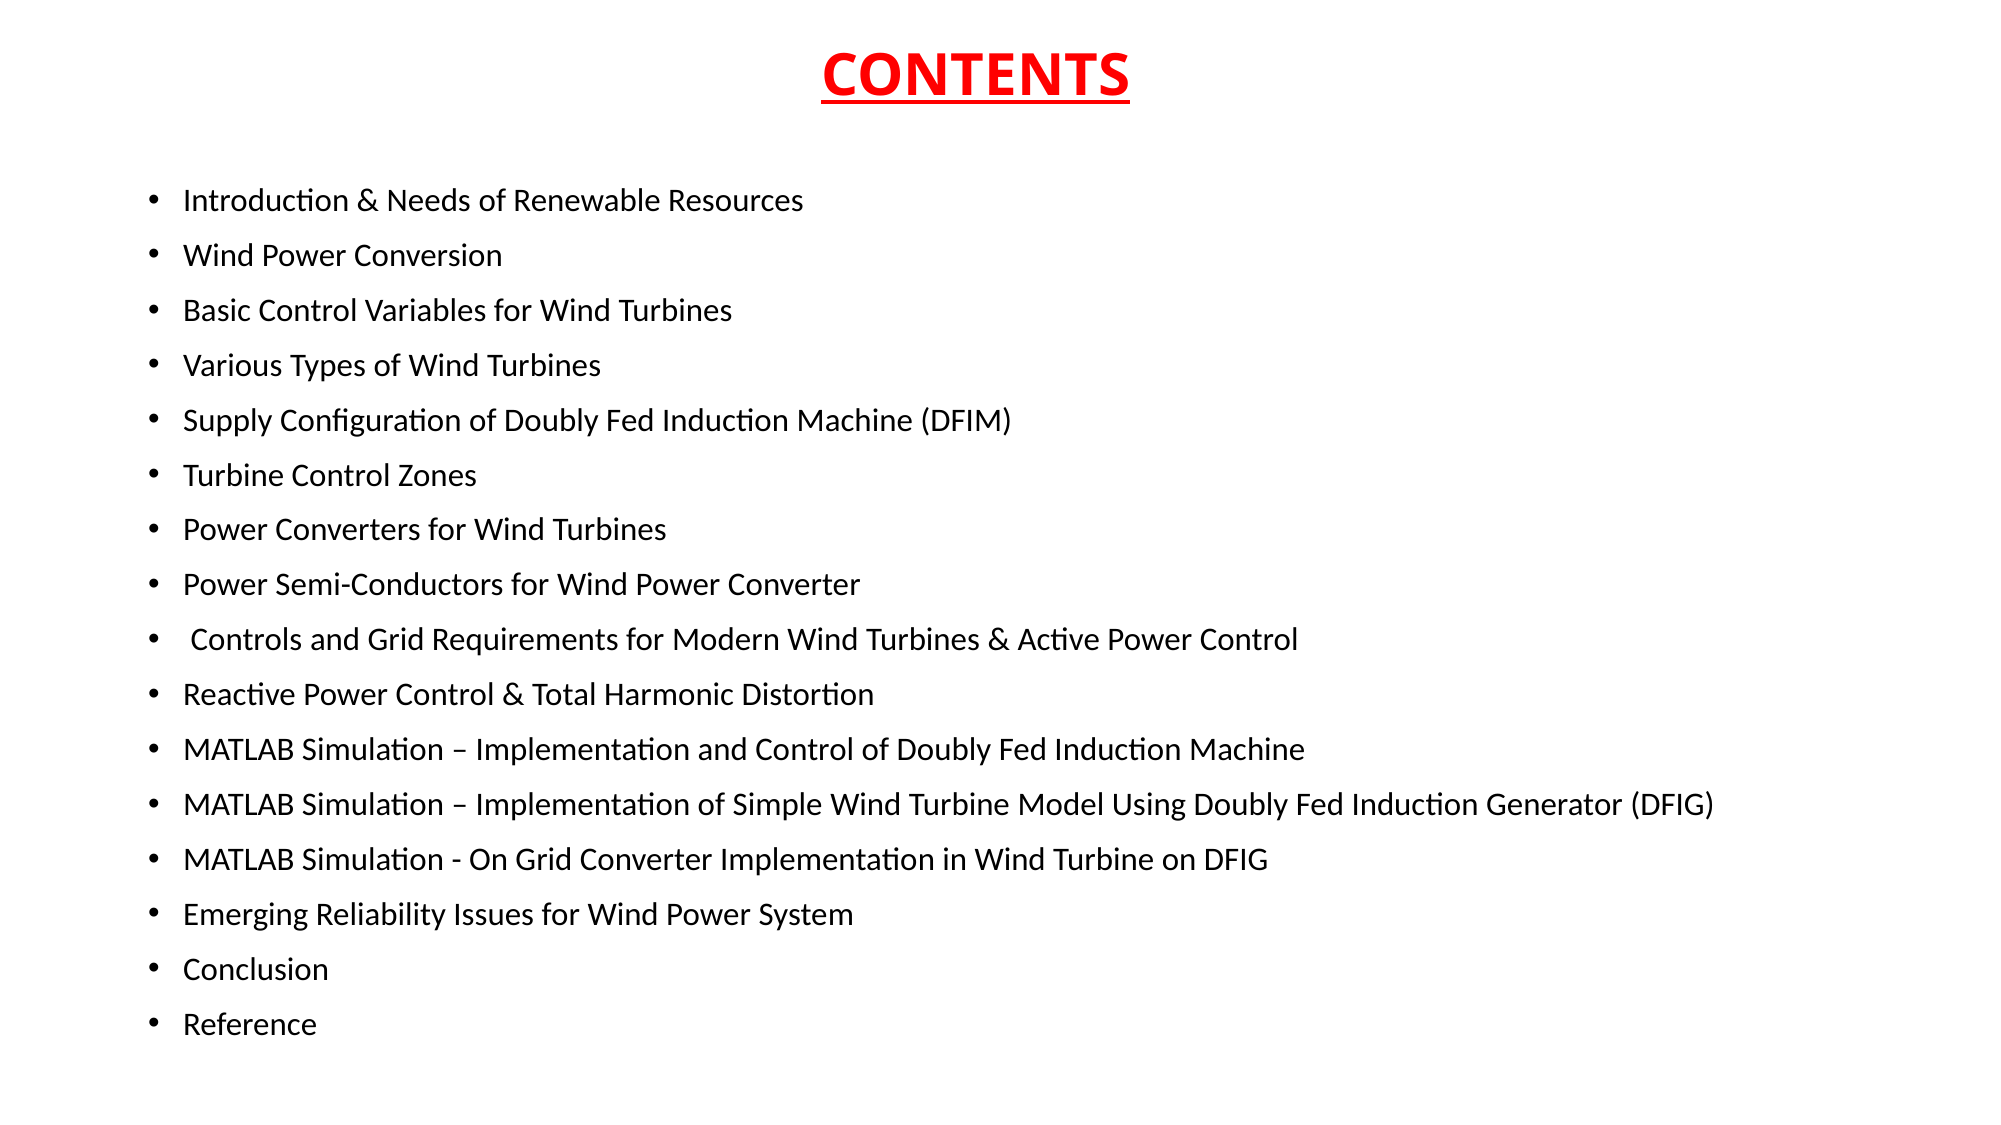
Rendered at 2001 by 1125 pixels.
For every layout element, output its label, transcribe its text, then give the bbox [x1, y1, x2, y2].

title CONTENTS [536, 21, 1416, 132]
list Introduction & Needs of Renewable Resources Wind Power Conversion Basic Control Variables for Wind Turbines Various Types of Wind Turbines Supply Configuration of Doubly Fed Induction Machine (DFIM) Turbine Control Zones Power Converters for Wind Turbines Power Semi-Conductors for Wind Power Converter Controls and Grid Requirements for Modern Wind Turbines & Active Power Control Reactive Power Control & Total Harmonic Distortion MATLAB Simulation – Implementation and Control of Doubly Fed Induction Machine MATLAB Simulation – Implementation of Simple Wind Turbine Model Using Doubly Fed Induction Generator (DFIG) MATLAB Simulation - On Grid Converter Implementation in Wind Turbine on DFIG Emerging Reliability Issues for Wind Power System Conclusion Reference [133, 175, 1942, 1052]
